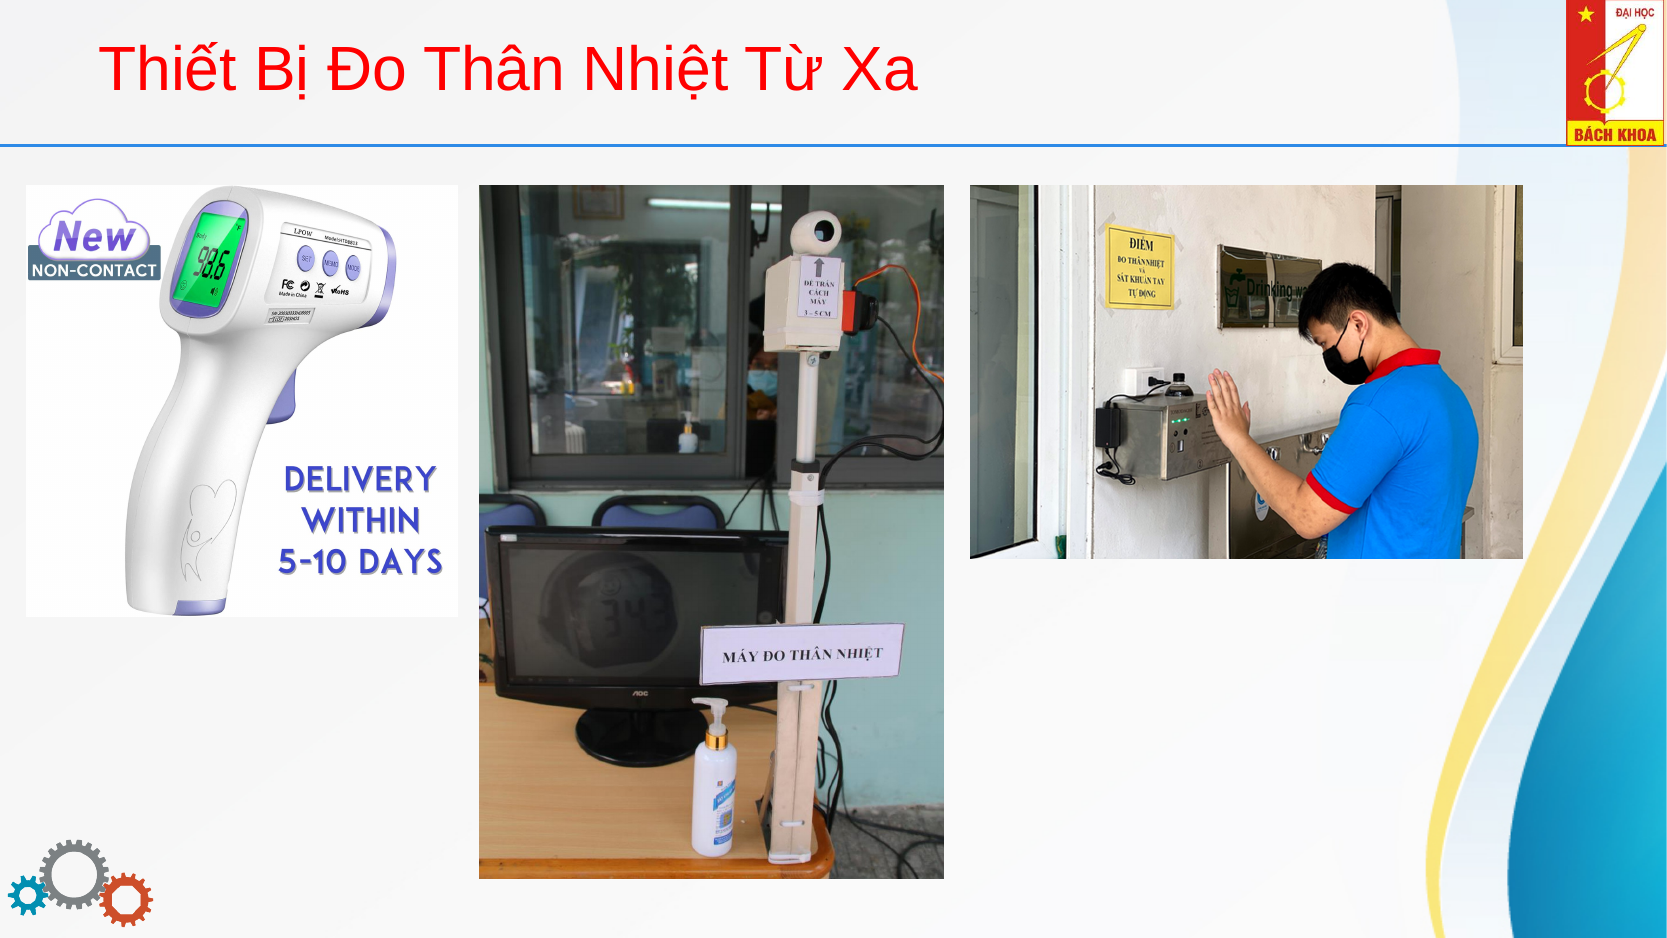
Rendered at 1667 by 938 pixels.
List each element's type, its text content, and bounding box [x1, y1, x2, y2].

slide_number [1194, 853, 1584, 919]
picture [0, 0, 1667, 146]
title Thiết Bị Đo Thân Nhiệt Từ Xa [83, 25, 1584, 106]
picture [0, 147, 1667, 938]
